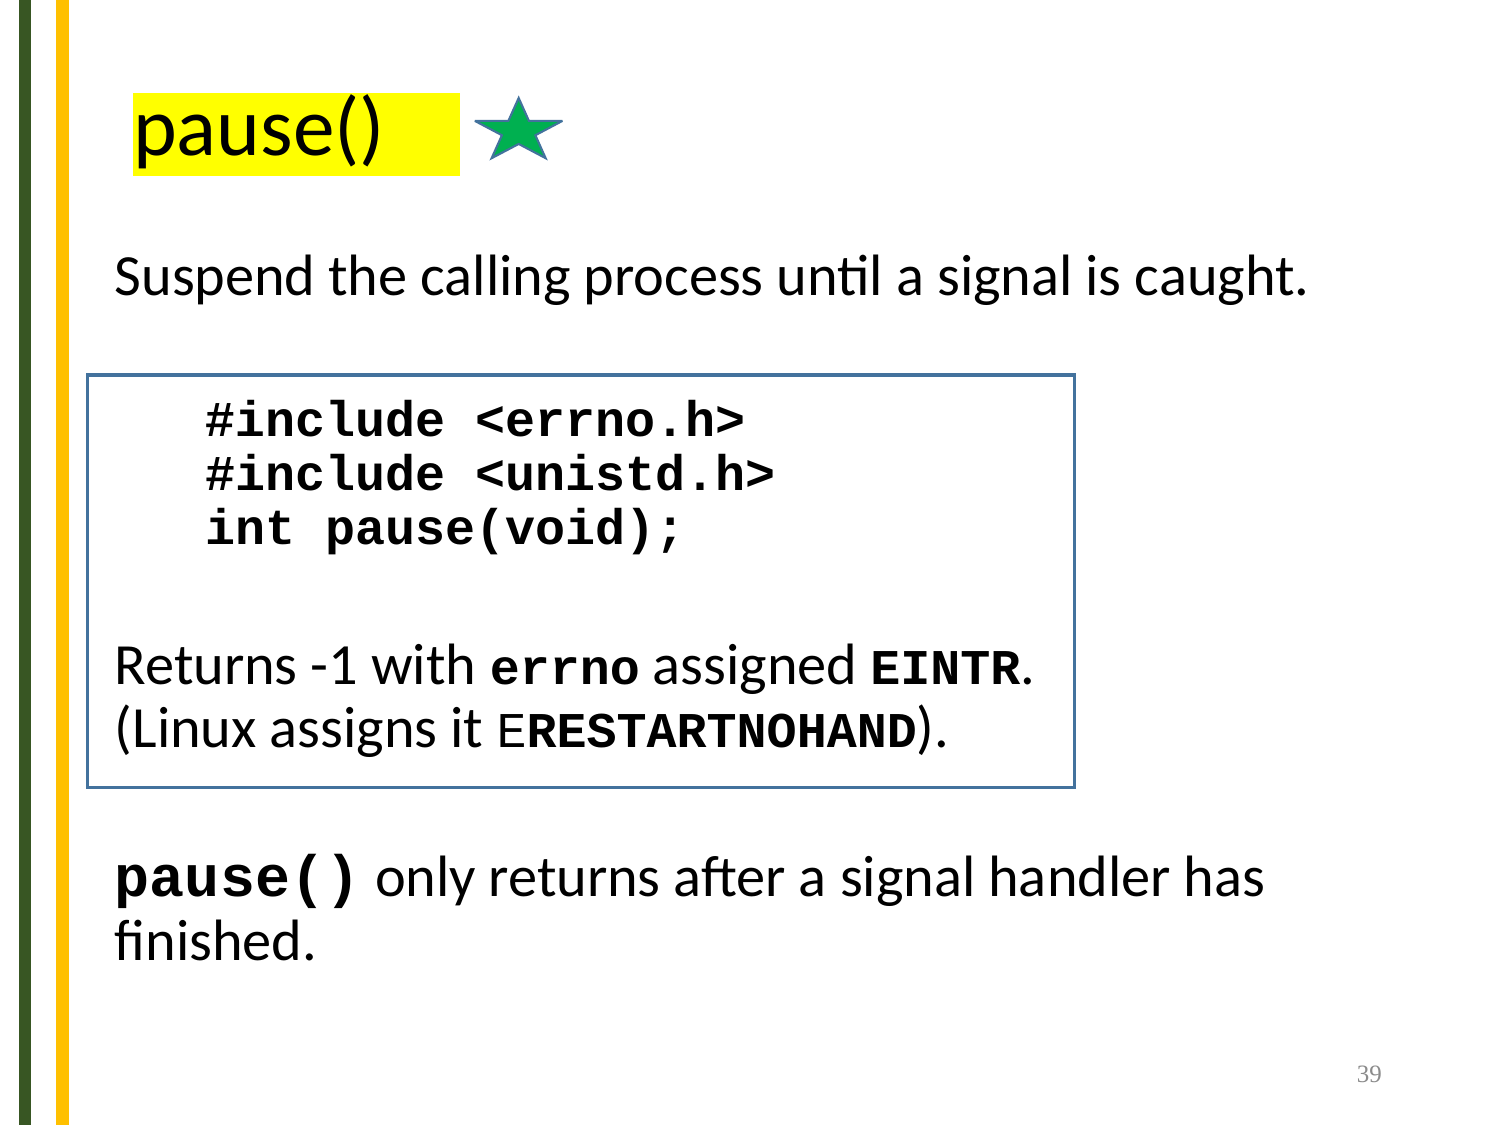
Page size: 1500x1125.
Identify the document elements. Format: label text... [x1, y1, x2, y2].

text_box [86, 374, 1076, 788]
text_box [474, 95, 563, 161]
title pause() [118, 37, 1395, 219]
list Suspend the calling process until a signal is caught. #include <errno.h> #include <unistd.h> int pause(void); Returns -1 with errno assigned EINTR. (Linux assigns it ERESTARTNOHAND). pause() only returns after a signal handler has finished. [99, 237, 1395, 975]
slide_number 39 [1059, 1042, 1397, 1103]
